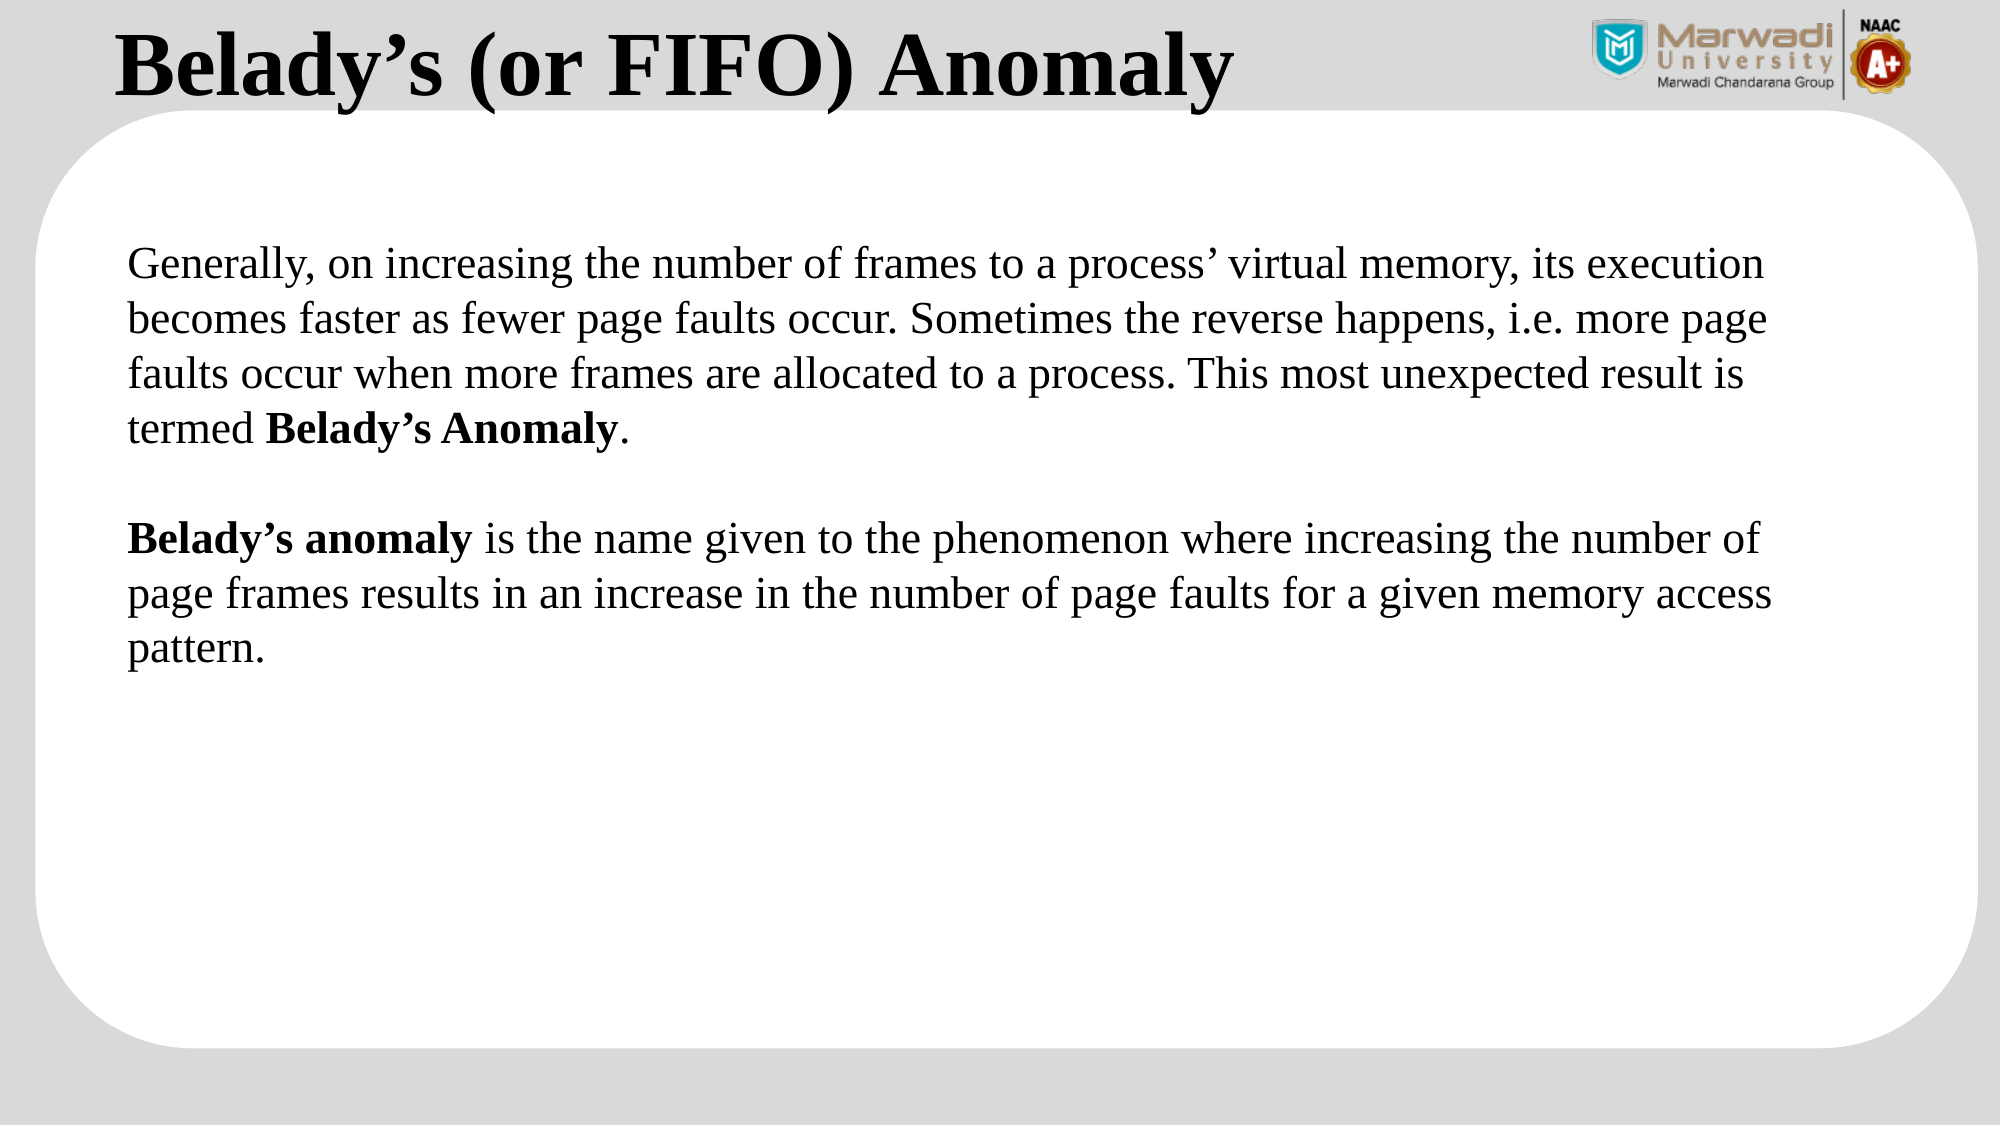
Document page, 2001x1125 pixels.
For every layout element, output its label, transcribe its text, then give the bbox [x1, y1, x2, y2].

picture [1575, 0, 1922, 134]
title Belady’s (or FIFO) Anomaly [112, 1, 1388, 192]
text_box Generally, on increasing the number of frames to a process’ virtual memory, its execution becomes faster as fewer page faults occur. Sometimes the reverse happens, i.e. more page faults occur when more frames are allocated to a process. This most unexpected result is termed Belady’s Anomaly. Belady’s anomaly is the name given to the phenomenon where increasing the number of page frames results in an increase in the number of page faults for a given memory access pattern. [112, 224, 1850, 680]
